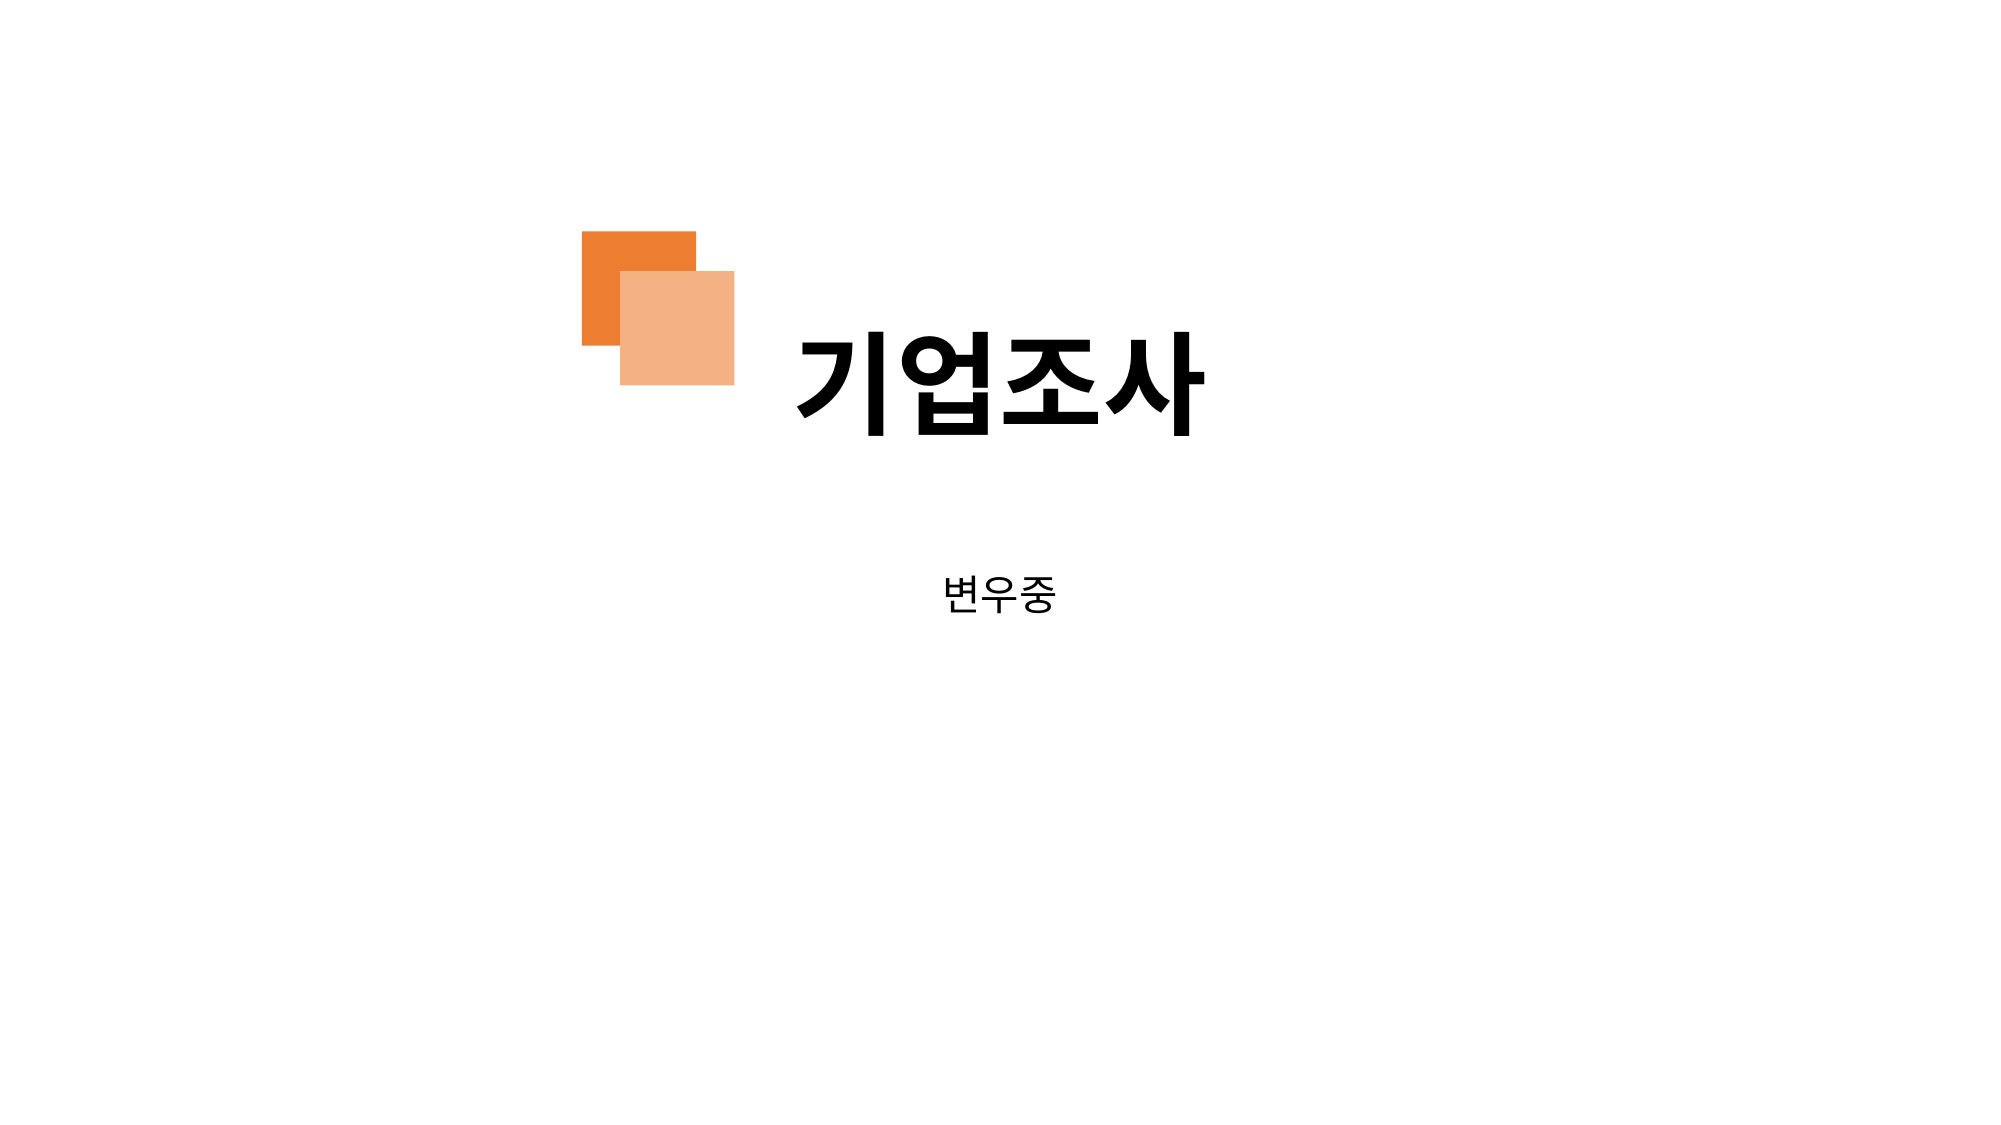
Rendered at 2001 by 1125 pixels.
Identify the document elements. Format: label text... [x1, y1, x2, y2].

title 기업조사 [249, 252, 1750, 459]
text_box [619, 270, 735, 386]
text_box [581, 230, 697, 347]
subtitle 변우중 [249, 496, 1750, 768]
